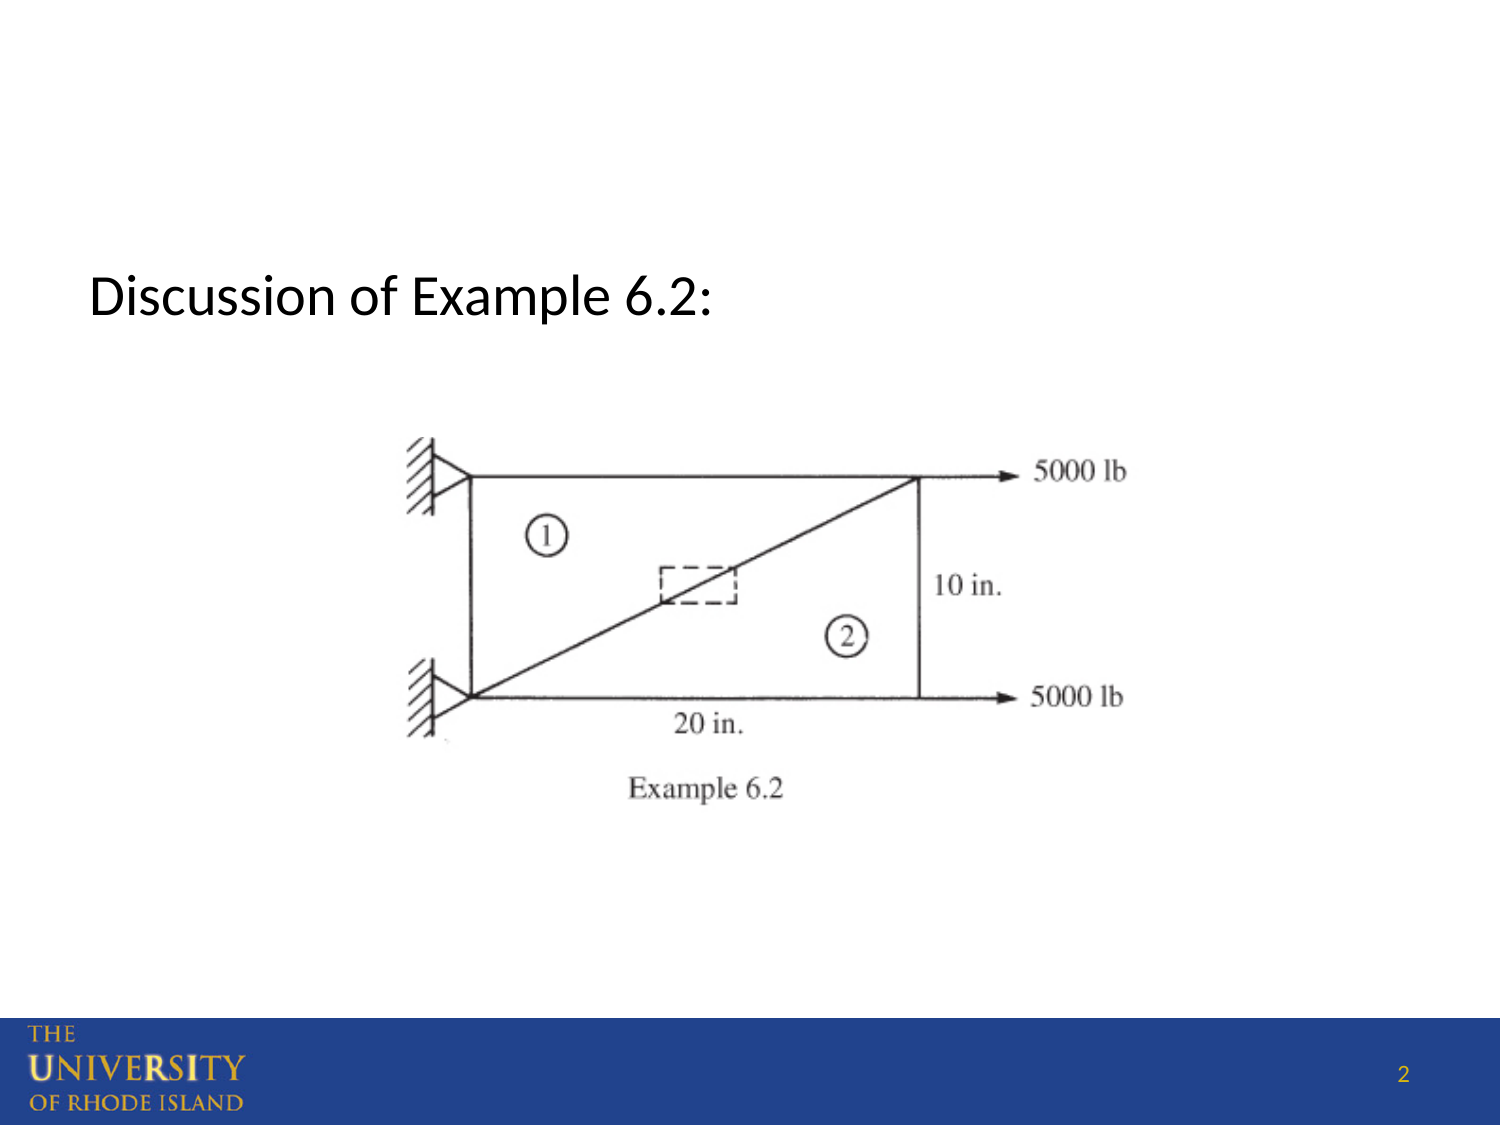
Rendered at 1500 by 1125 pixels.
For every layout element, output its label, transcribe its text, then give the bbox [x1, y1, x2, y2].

list Discussion of Example 6.2: [75, 249, 1425, 993]
picture [0, 1018, 1500, 1125]
picture [262, 437, 1209, 843]
